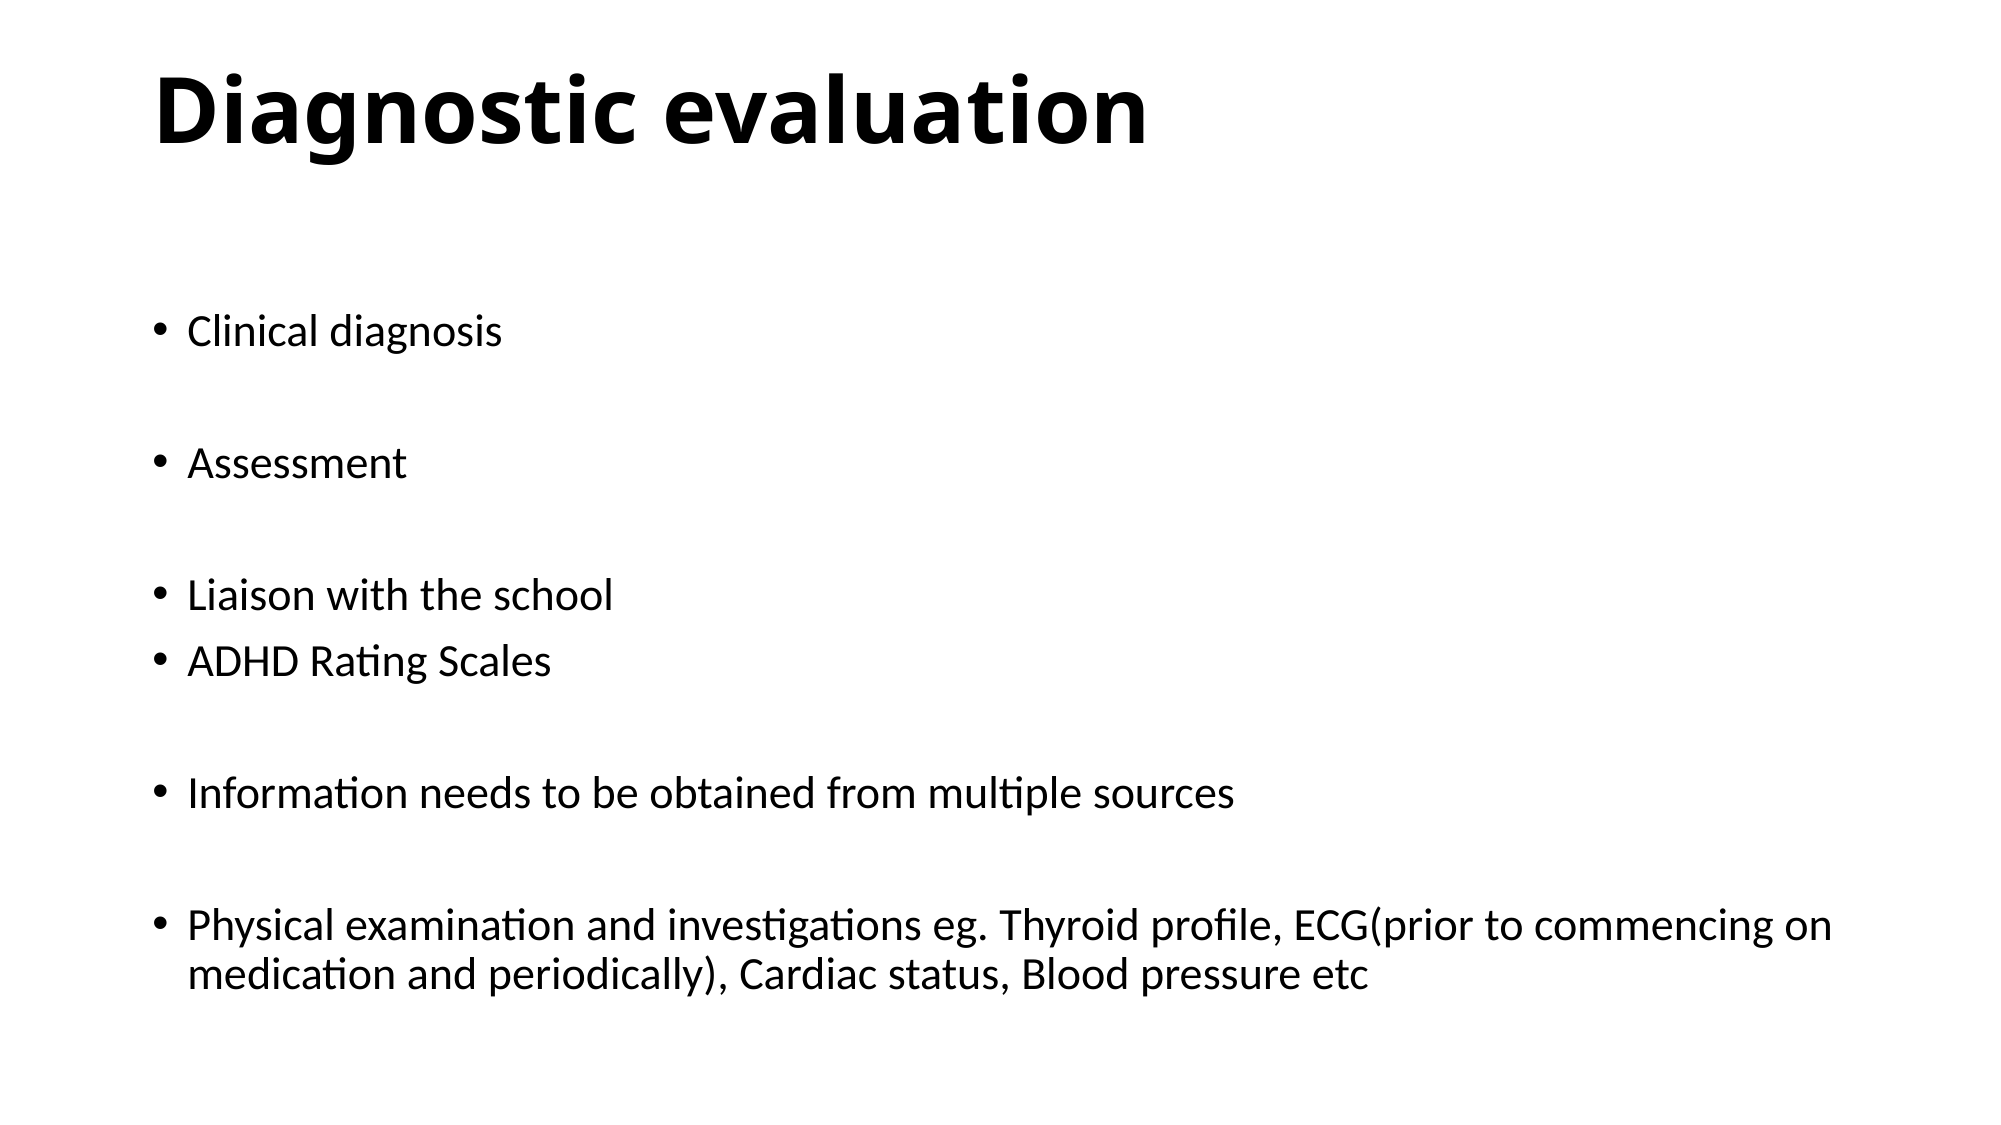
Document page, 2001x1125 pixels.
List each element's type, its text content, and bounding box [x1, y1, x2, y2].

title Diagnostic evaluation [137, 59, 1863, 278]
list Clinical diagnosis Assessment Liaison with the school ADHD Rating Scales Information needs to be obtained from multiple sources Physical examination and investigations eg. Thyroid profile, ECG(prior to commencing on medication and periodically), Cardiac status, Blood pressure etc [137, 299, 1863, 1014]
